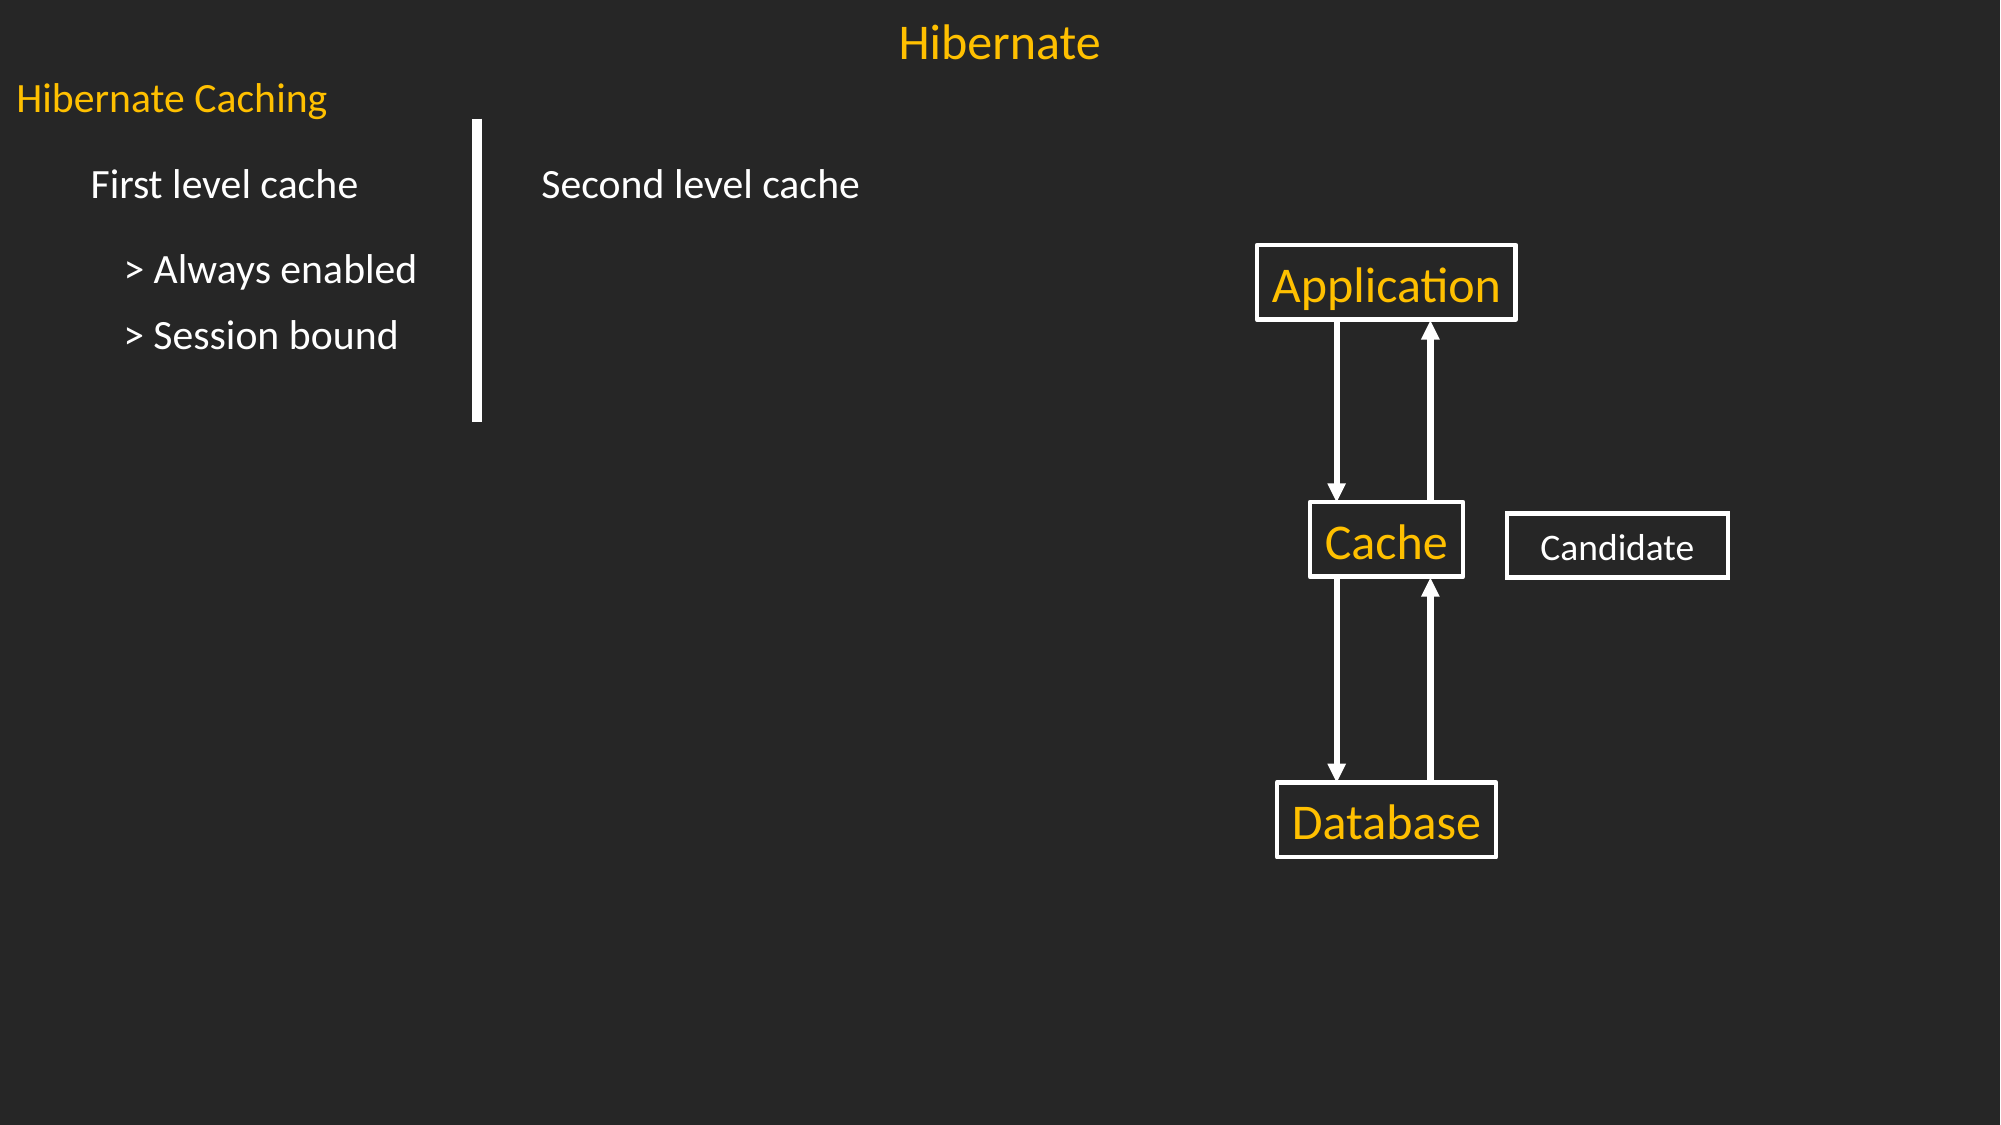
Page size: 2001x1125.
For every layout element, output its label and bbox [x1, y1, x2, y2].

text_box [75, 149, 374, 214]
text_box [1257, 244, 1516, 858]
text_box [108, 234, 433, 365]
text_box [526, 149, 876, 214]
text_box [1, 63, 343, 129]
text_box [883, 2, 1117, 78]
text_box [1506, 512, 1729, 579]
